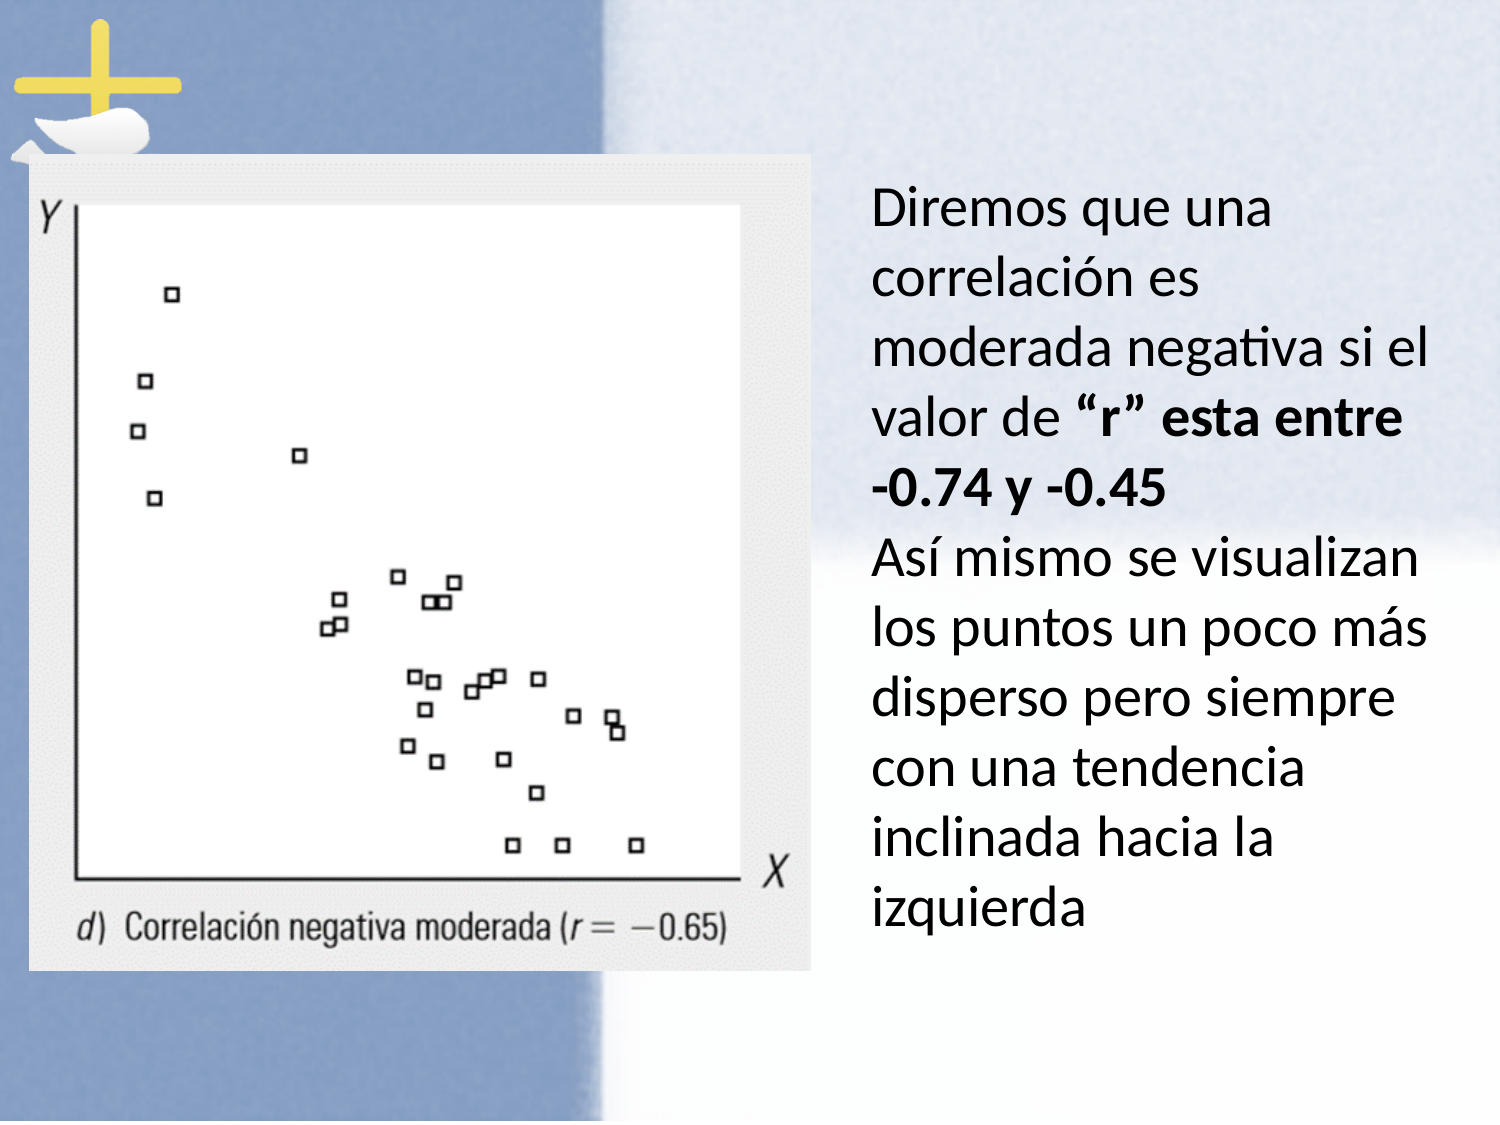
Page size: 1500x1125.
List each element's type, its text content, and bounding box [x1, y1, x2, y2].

text_box Diremos que una correlación es moderada negativa si el valor de “r” esta entre -0.74 y -0.45 Así mismo se visualizan los puntos un poco más disperso pero siempre con una tendencia inclinada hacia la izquierda [856, 160, 1447, 946]
picture [7, 19, 812, 971]
